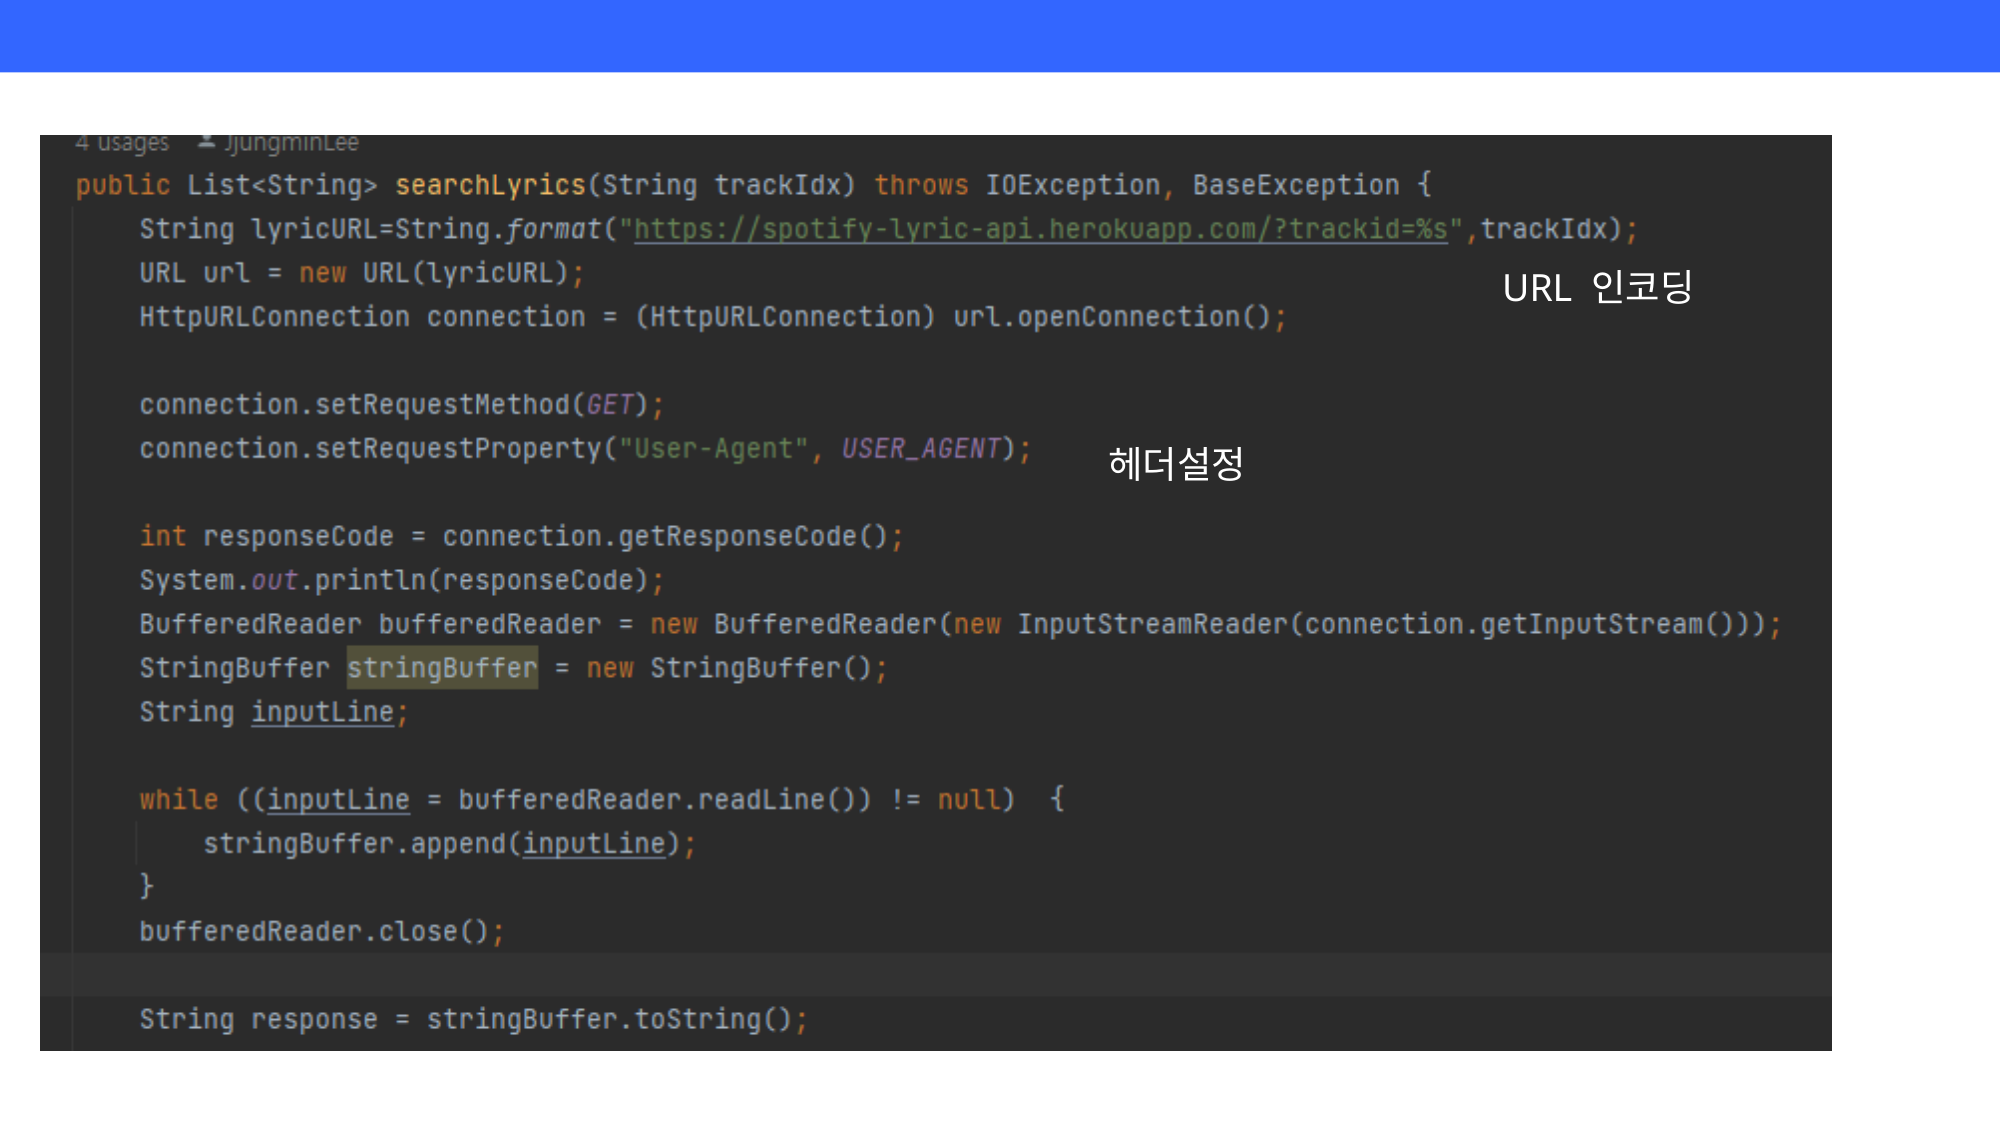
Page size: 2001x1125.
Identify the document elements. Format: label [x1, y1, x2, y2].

picture [40, 135, 1832, 1051]
